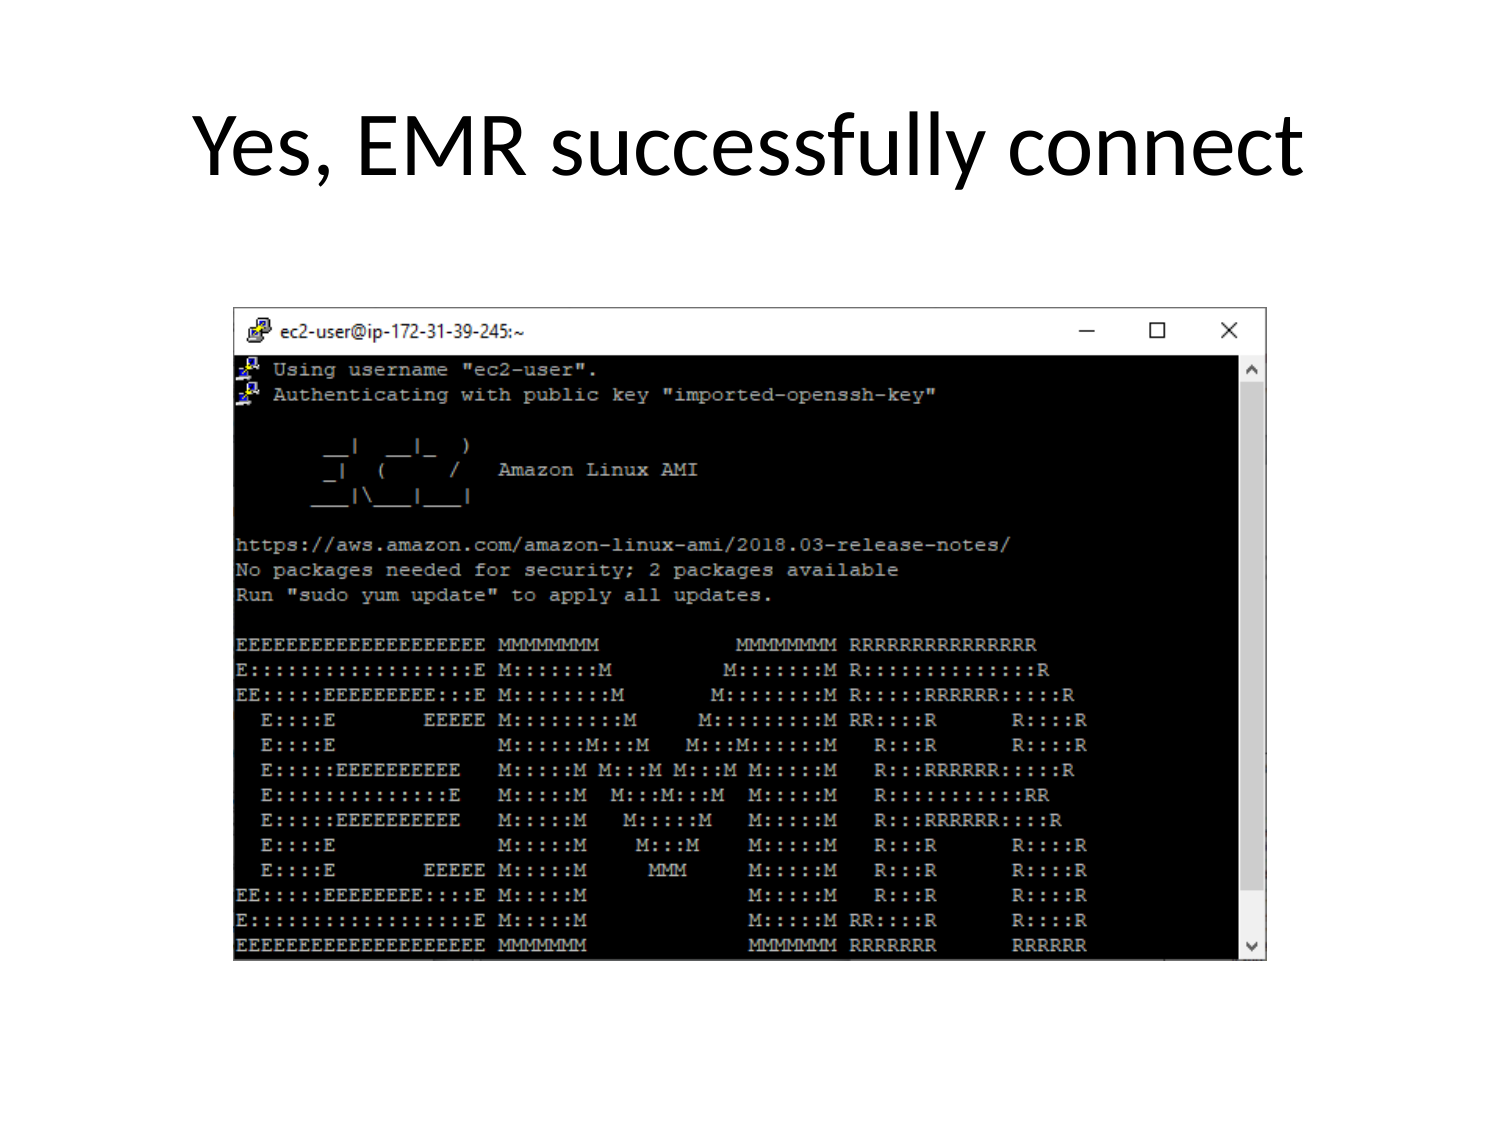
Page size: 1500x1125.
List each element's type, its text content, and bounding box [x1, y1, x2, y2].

title Yes, EMR successfully connect [75, 45, 1425, 233]
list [233, 306, 1267, 961]
